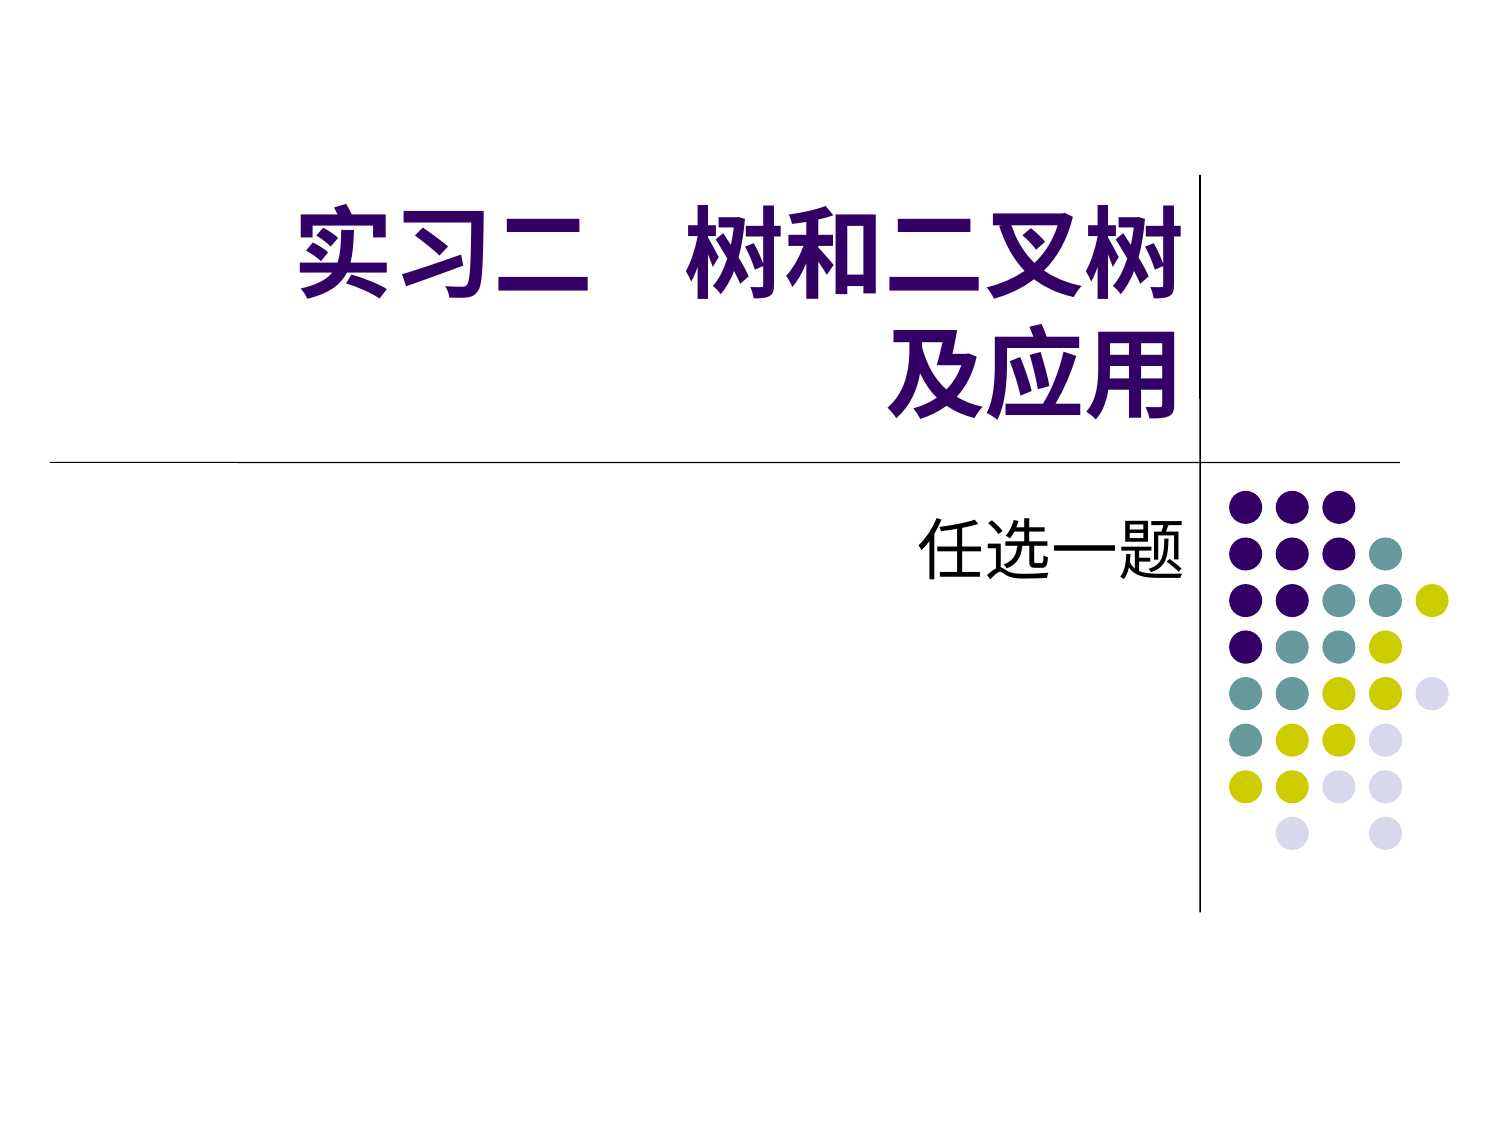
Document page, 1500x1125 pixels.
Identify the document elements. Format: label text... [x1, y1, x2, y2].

title 实习二 树和二叉树 及应用 [51, 76, 1200, 438]
subtitle 任选一题 [174, 500, 1200, 888]
